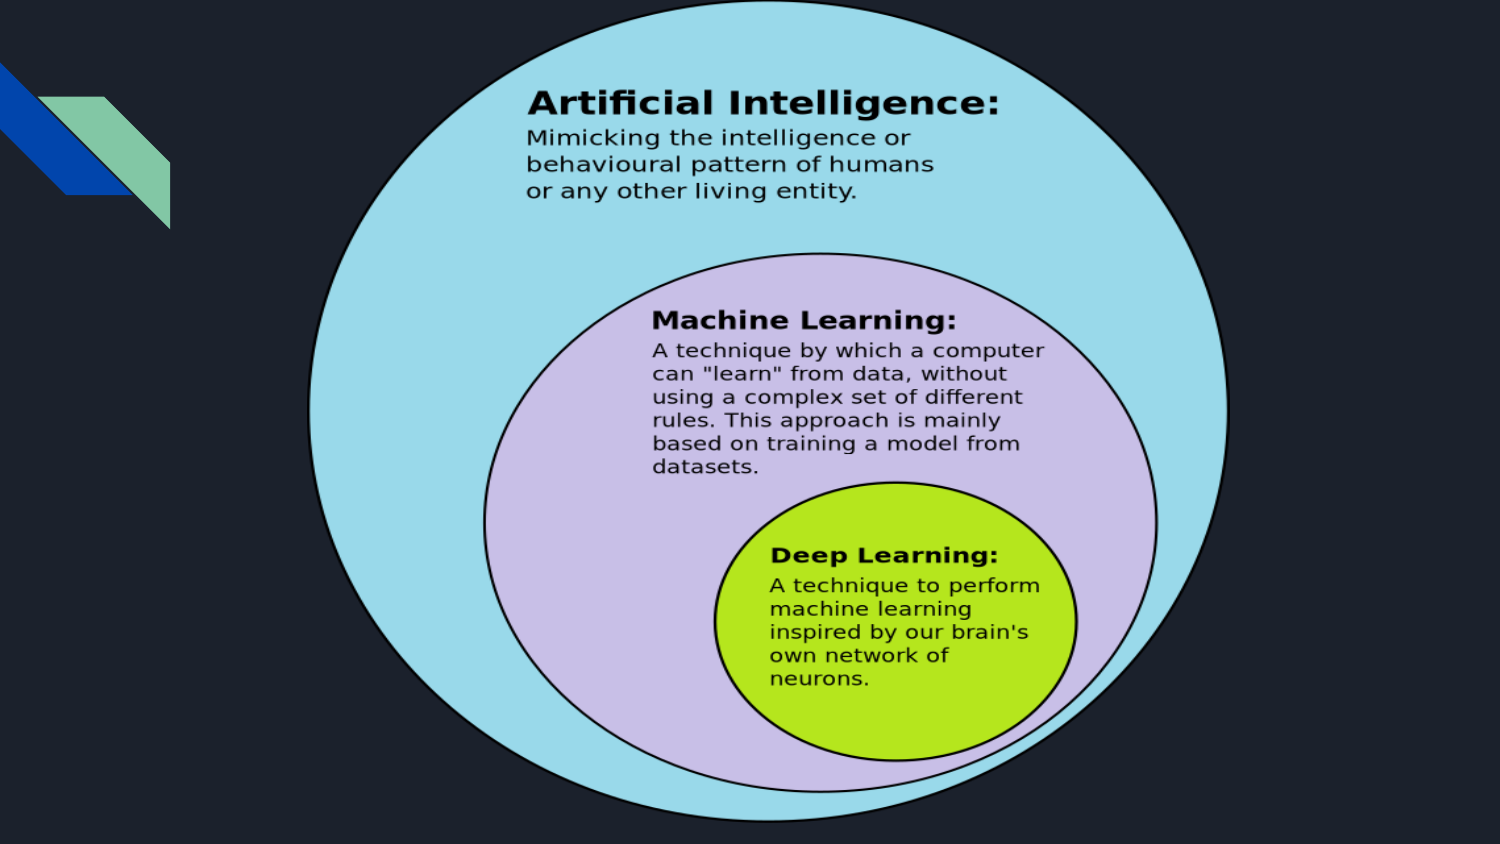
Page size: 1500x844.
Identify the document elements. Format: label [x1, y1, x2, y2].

picture [307, 0, 1230, 824]
